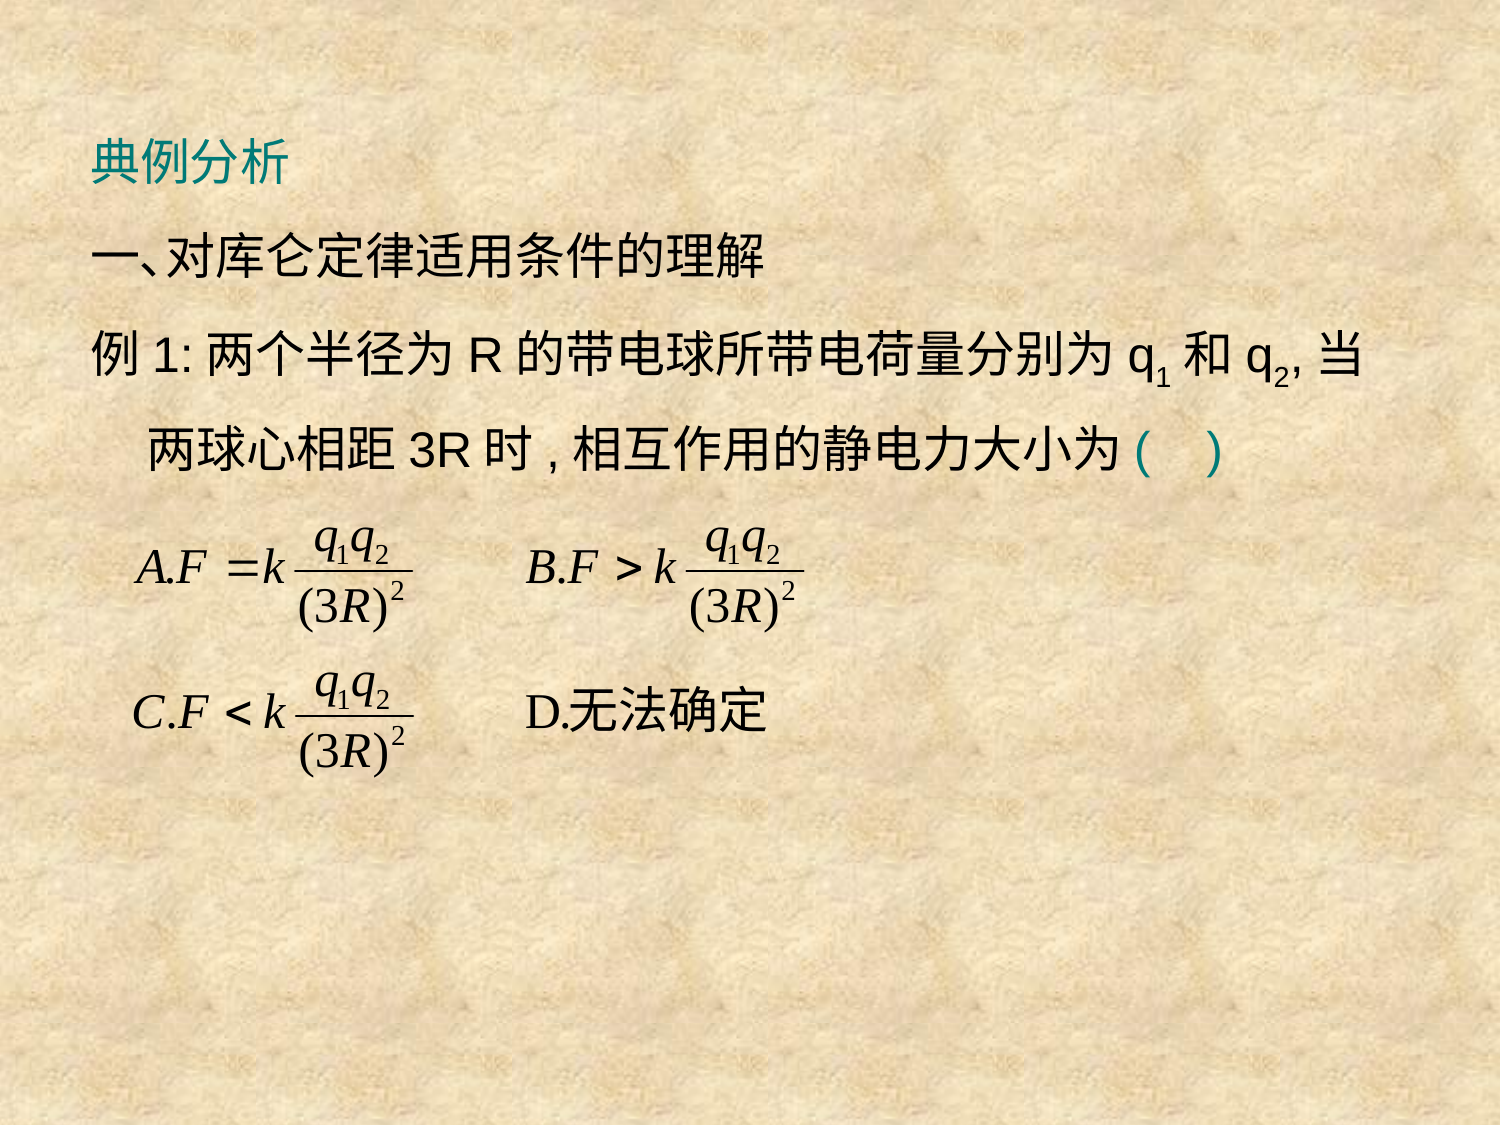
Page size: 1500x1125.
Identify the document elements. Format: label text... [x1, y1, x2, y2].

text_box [128, 508, 809, 784]
list 典例分析 一､对库仑定律适用条件的理解 例1:两个半径为R的带电球所带电荷量分别为q1和q2,当两球心相距3R时,相互作用的静电力大小为( ) [75, 98, 1425, 1052]
picture [0, 0, 1500, 1125]
